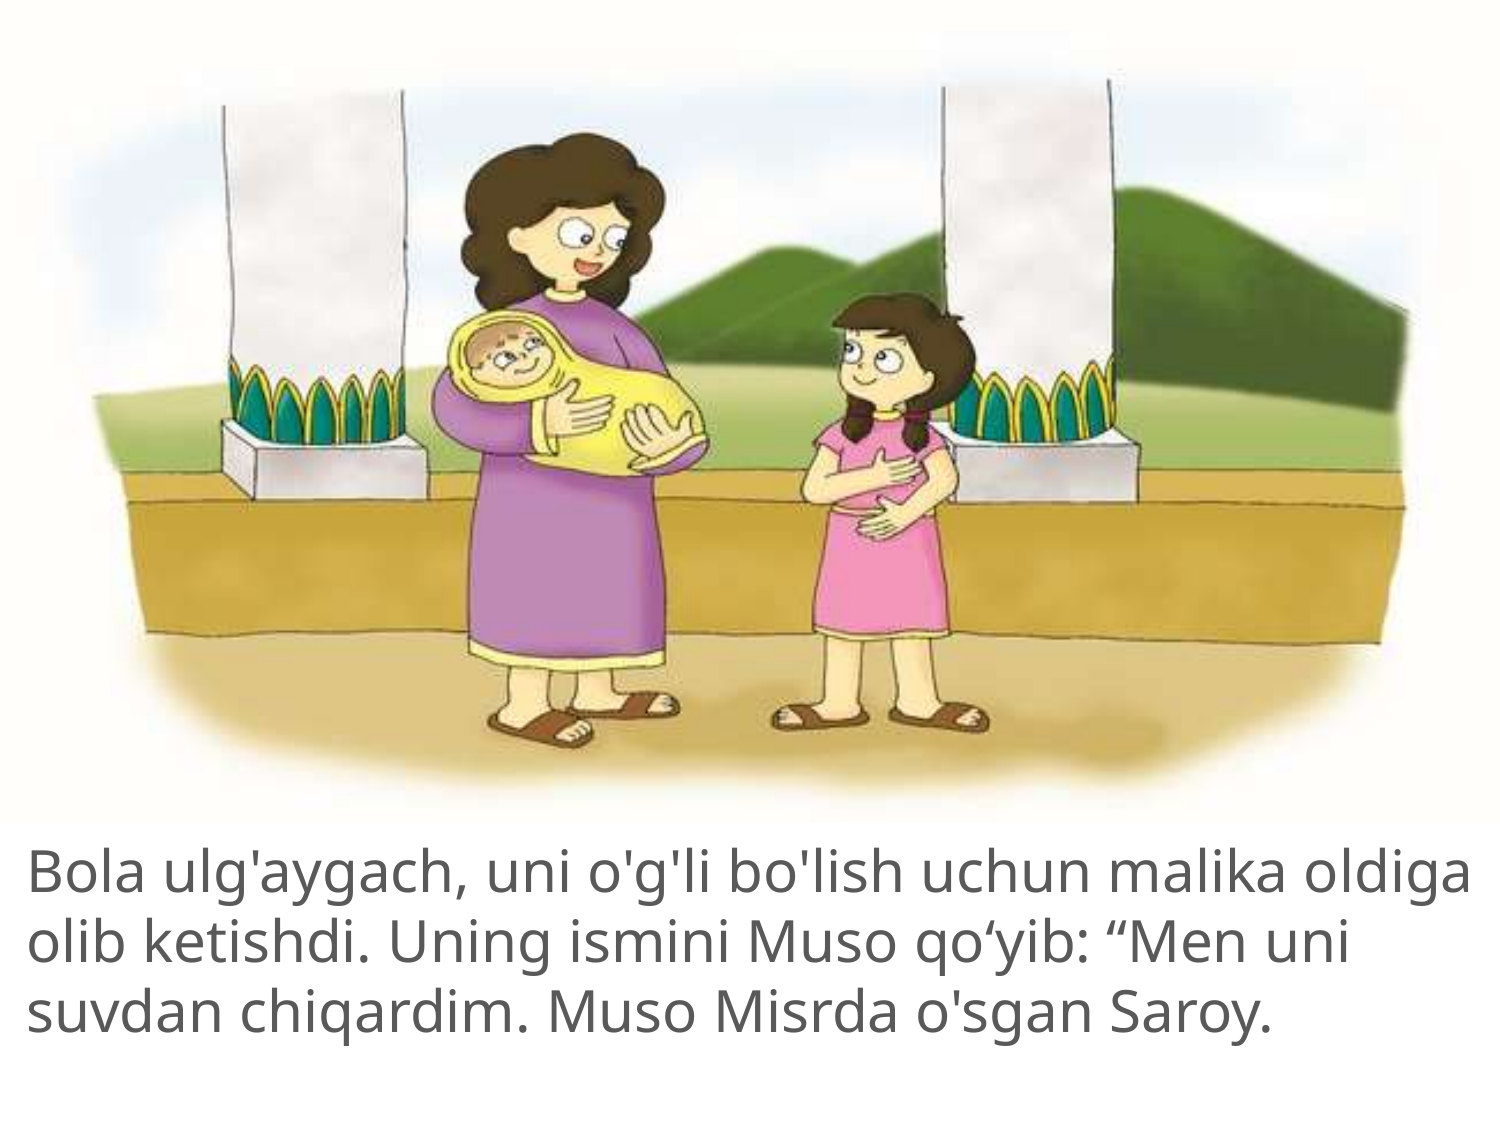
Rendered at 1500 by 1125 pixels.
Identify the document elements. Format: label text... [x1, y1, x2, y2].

picture [0, 0, 1500, 823]
text_box Bola ulg'aygach, uni o'g'li bo'lish uchun malika oldiga olib ketishdi. Uning ismini Muso qo‘yib: “Men uni suvdan chiqardim. Muso Misrda o'sgan Saroy. [11, 831, 1498, 1052]
